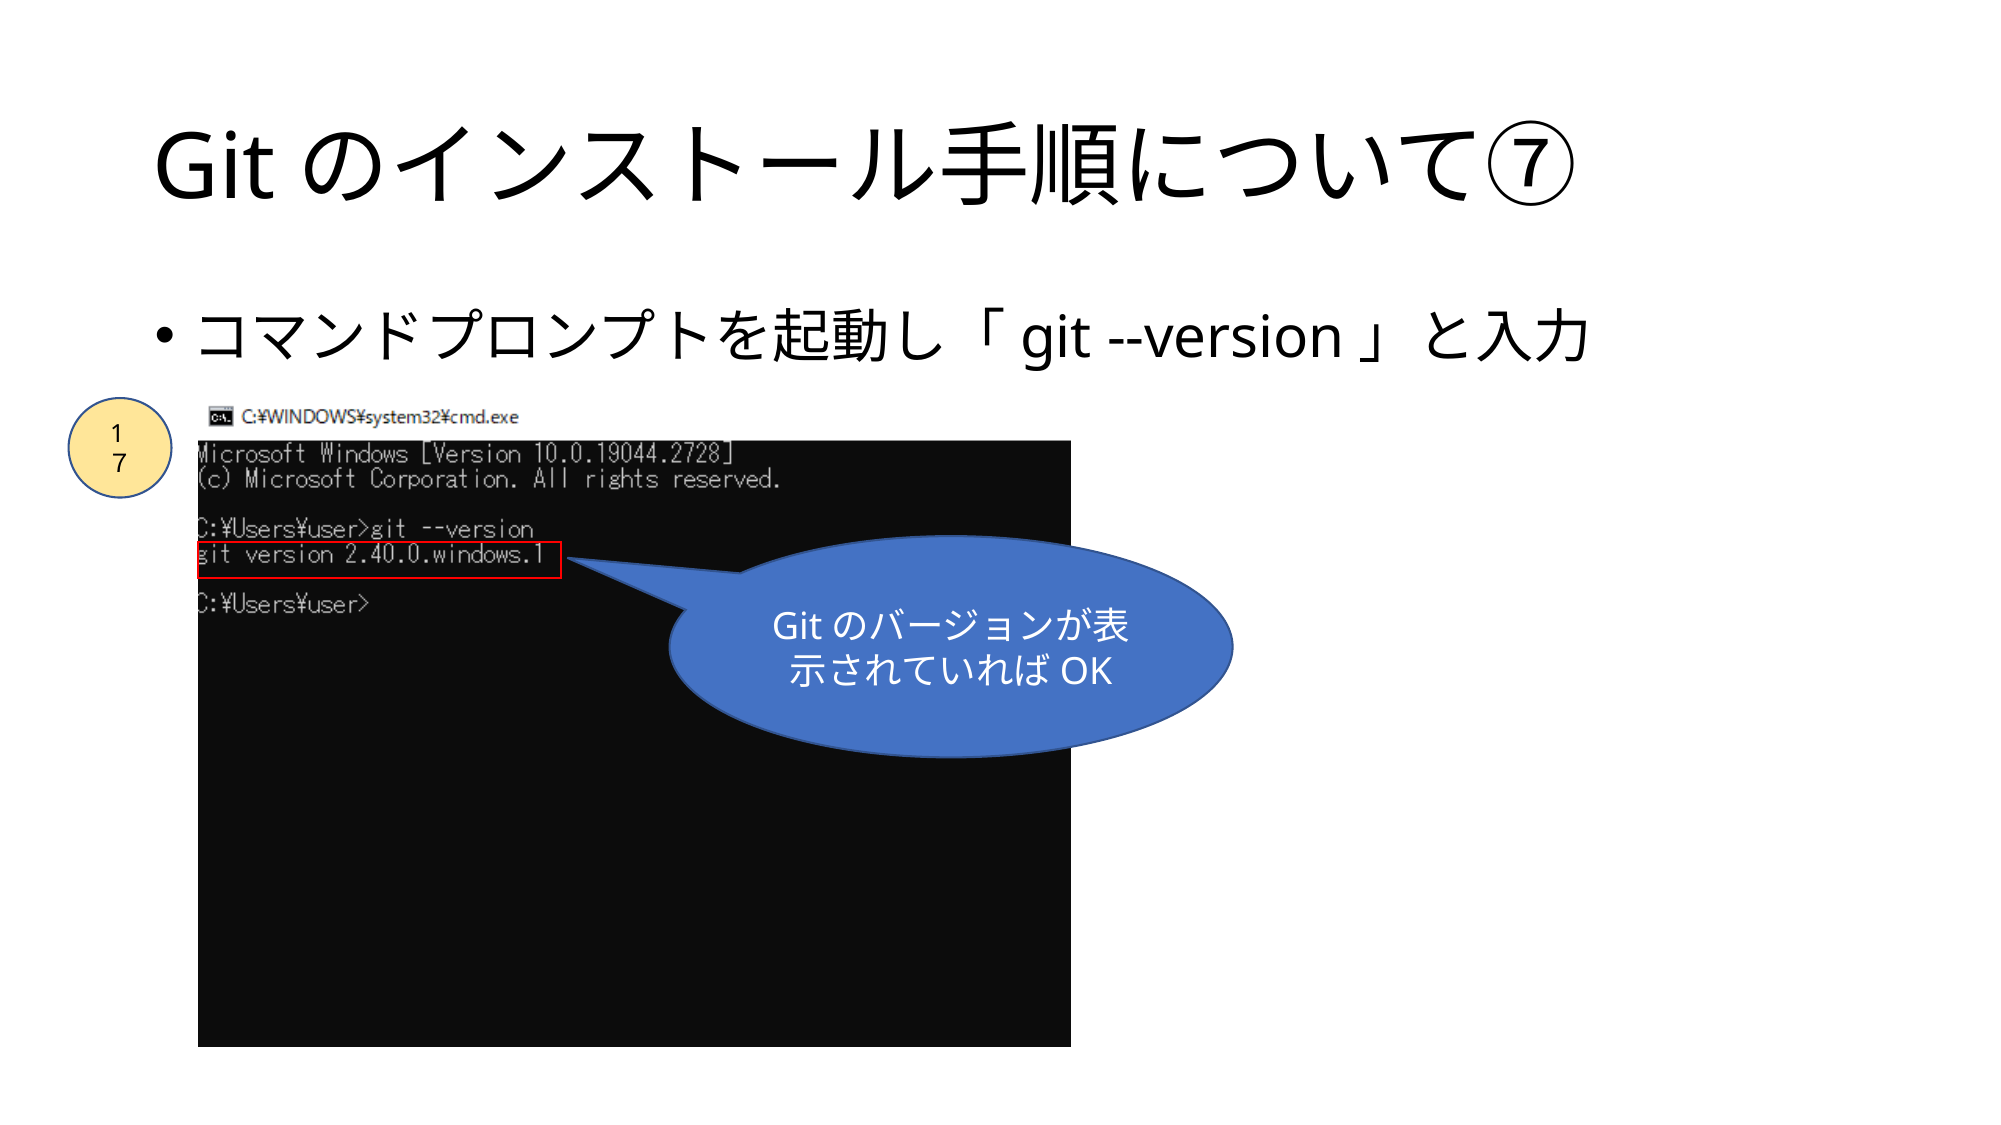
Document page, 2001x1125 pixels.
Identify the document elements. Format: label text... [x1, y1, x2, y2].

text_box 1７ [67, 396, 173, 499]
text_box Gitのバージョンが表示されていればOK [1071, 545, 1234, 748]
title Gitのインストール手順について⑦ [137, 59, 1863, 278]
list コマンドプロンプトを起動し「git --version」と入力 [139, 299, 1865, 1014]
picture [198, 397, 1071, 1047]
